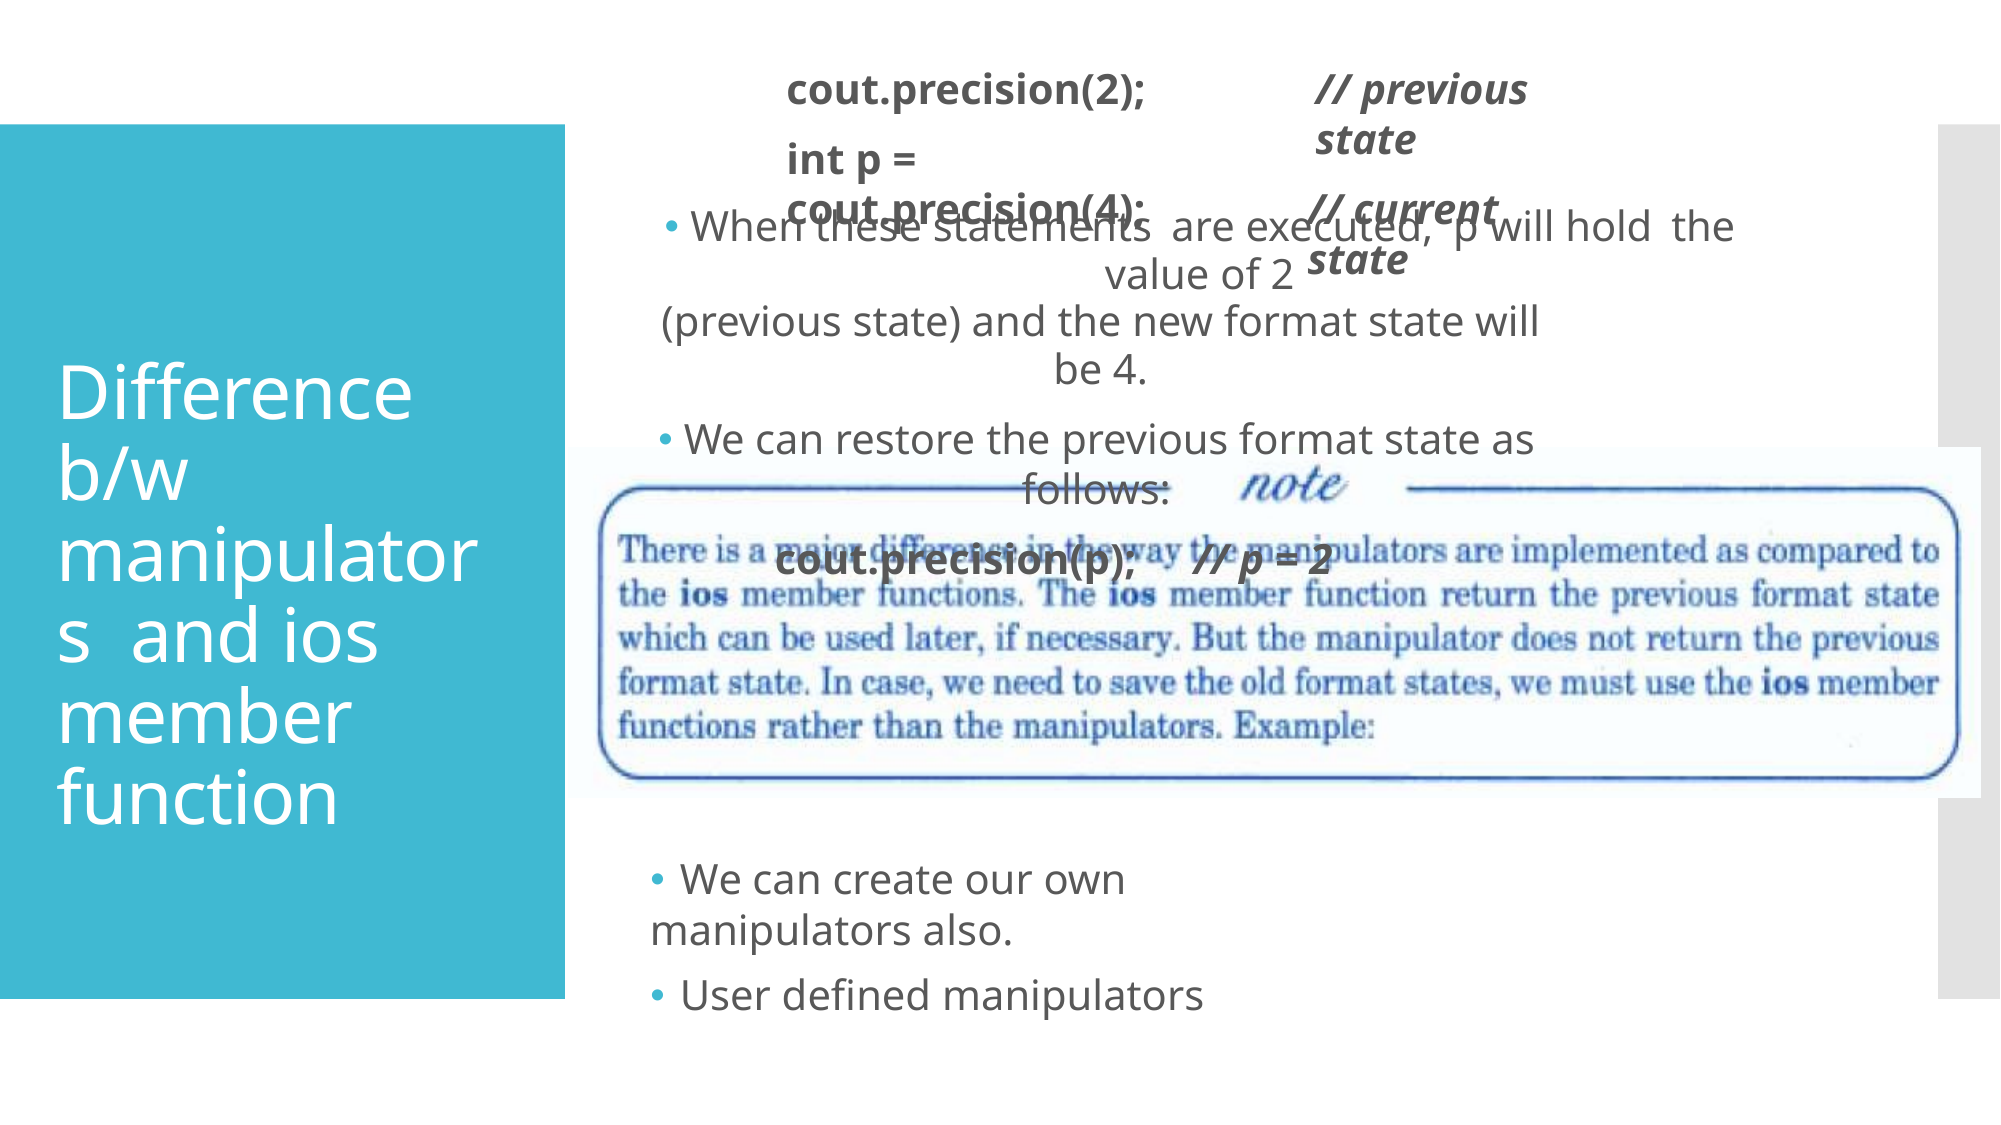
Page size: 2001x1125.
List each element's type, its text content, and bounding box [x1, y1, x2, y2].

text_box // previous state // current state [1305, 40, 1599, 200]
picture [567, 447, 1981, 798]
text_box Difference b/w manipulators and ios member function [54, 343, 497, 841]
text_box 🞄 When these statements are executed, p will hold the value of 2 (previous state) and the new format state will be 4. 🞄 We can restore the previous format state as follows: cout.precision(p); // p = 2 [634, 200, 1766, 446]
text_box cout.precision(2); int p = cout.precision(4); [784, 40, 1233, 200]
text_box 🞄 We can create our own manipulators also. 🞄 User defined manipulators [647, 836, 1397, 1019]
